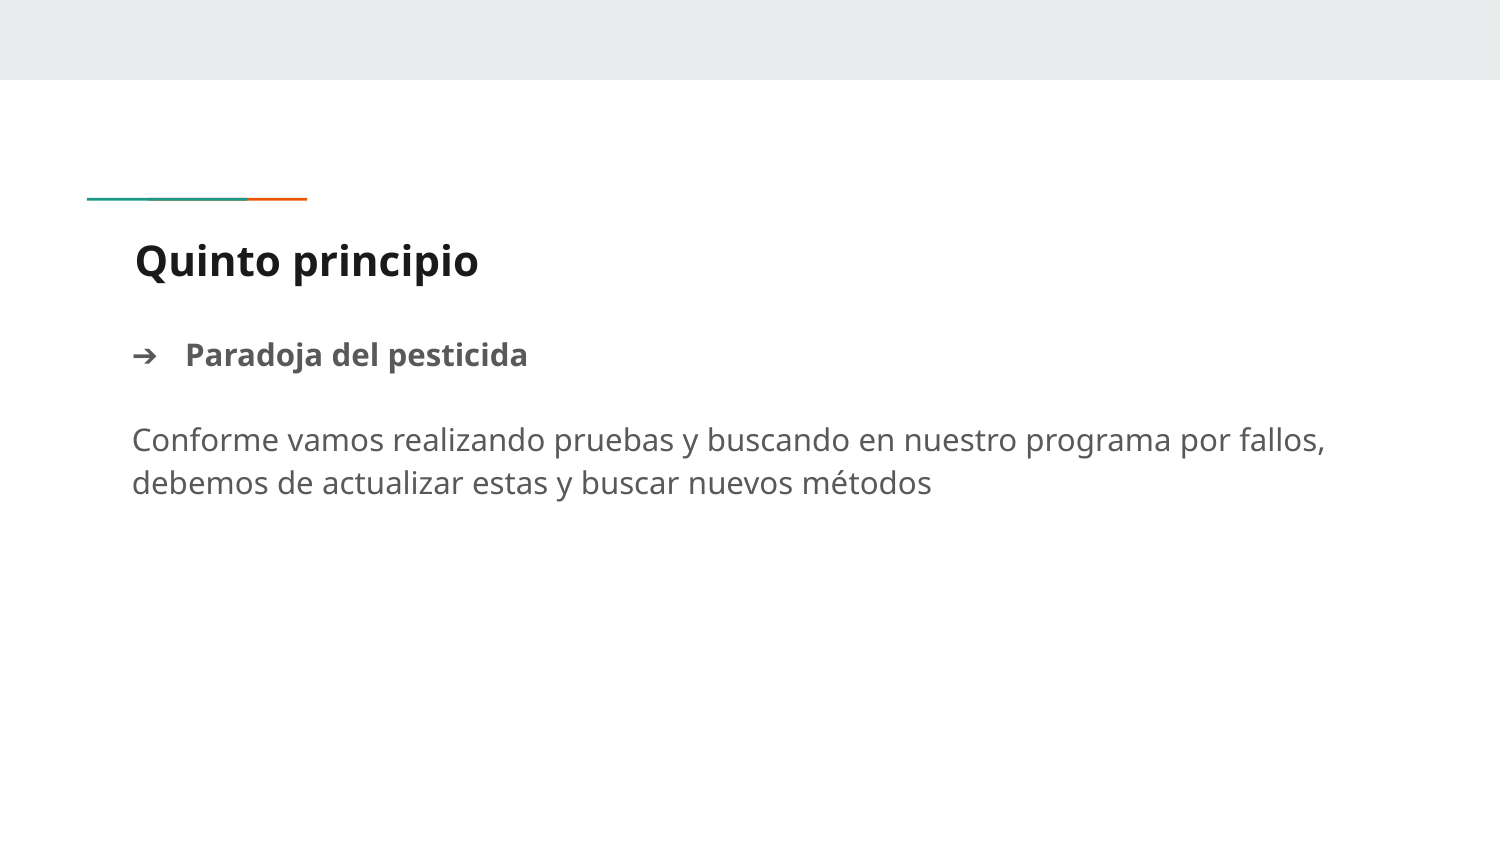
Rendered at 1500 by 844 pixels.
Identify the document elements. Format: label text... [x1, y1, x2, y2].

title Quinto principio [119, 216, 1381, 305]
list Paradoja del pesticida Conforme vamos realizando pruebas y buscando en nuestro programa por fallos, debemos de actualizar estas y buscar nuevos métodos [95, 317, 1447, 689]
